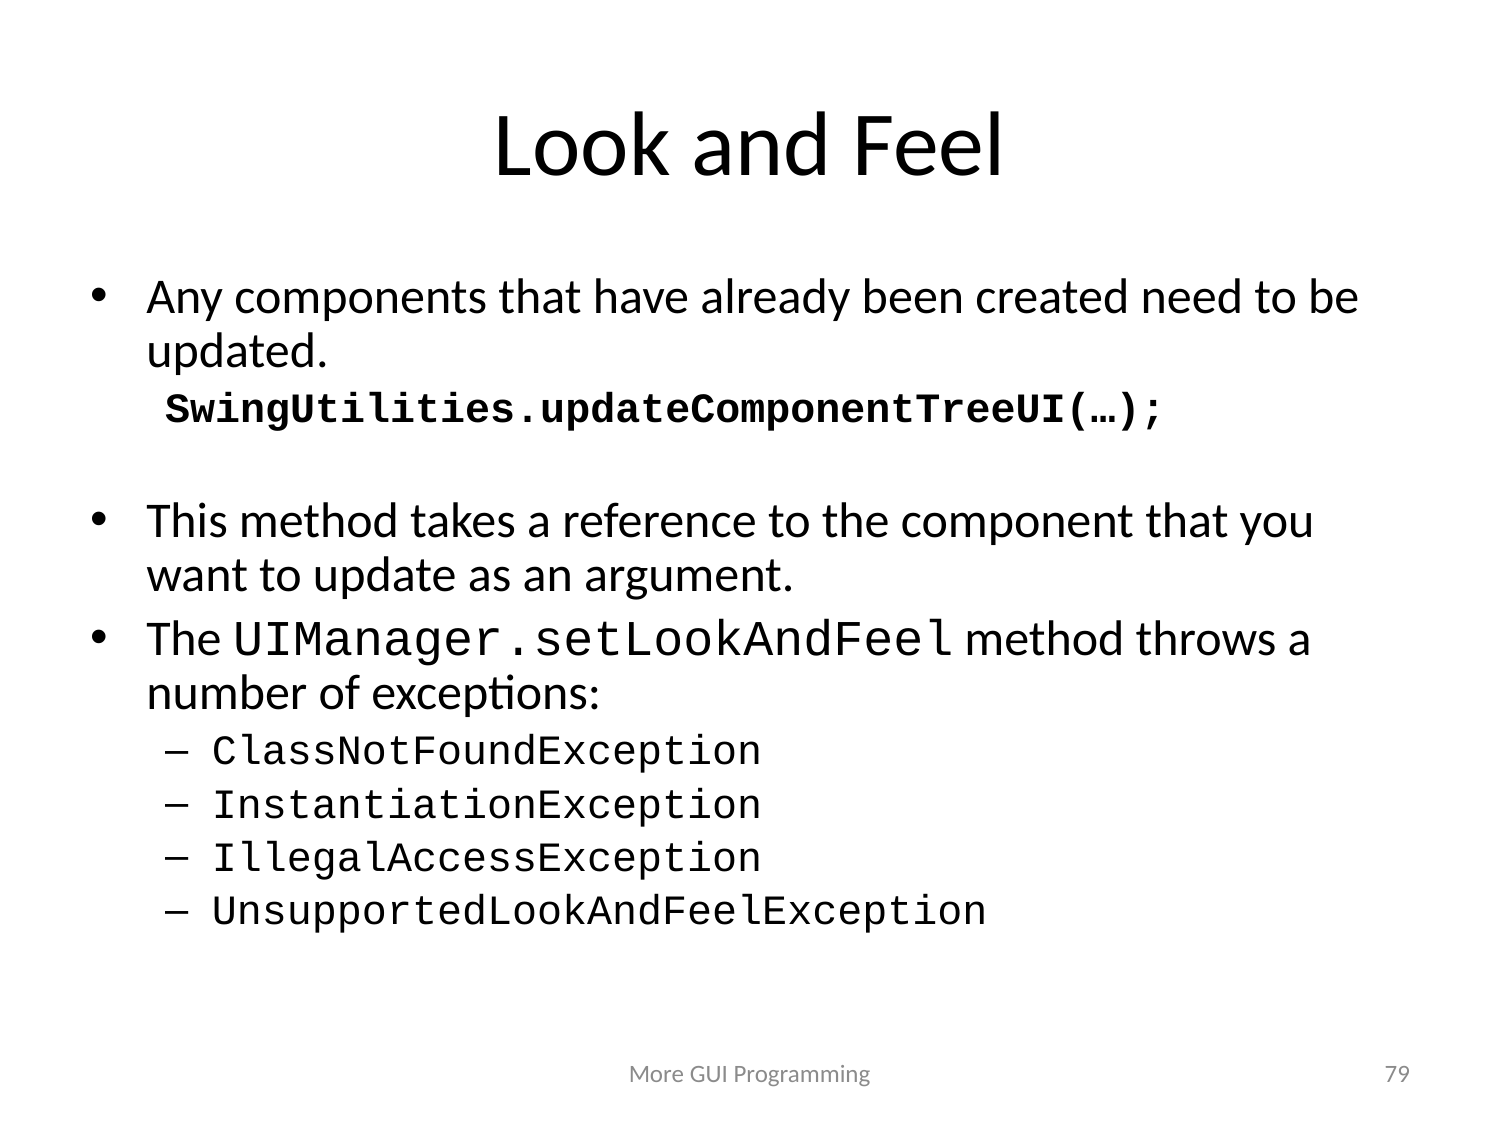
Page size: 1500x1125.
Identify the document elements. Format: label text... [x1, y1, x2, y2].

footer More GUI Programming [512, 1042, 988, 1103]
title Look and Feel [75, 45, 1425, 233]
slide_number 79 [1074, 1042, 1425, 1103]
list Any components that have already been created need to be updated. SwingUtilities.updateComponentTreeUI(…); This method takes a reference to the component that you want to update as an argument. The UIManager.setLookAndFeel method throws a number of exceptions: ClassNotFoundException InstantiationException IllegalAccessException UnsupportedLookAndFeelException [75, 262, 1425, 1005]
